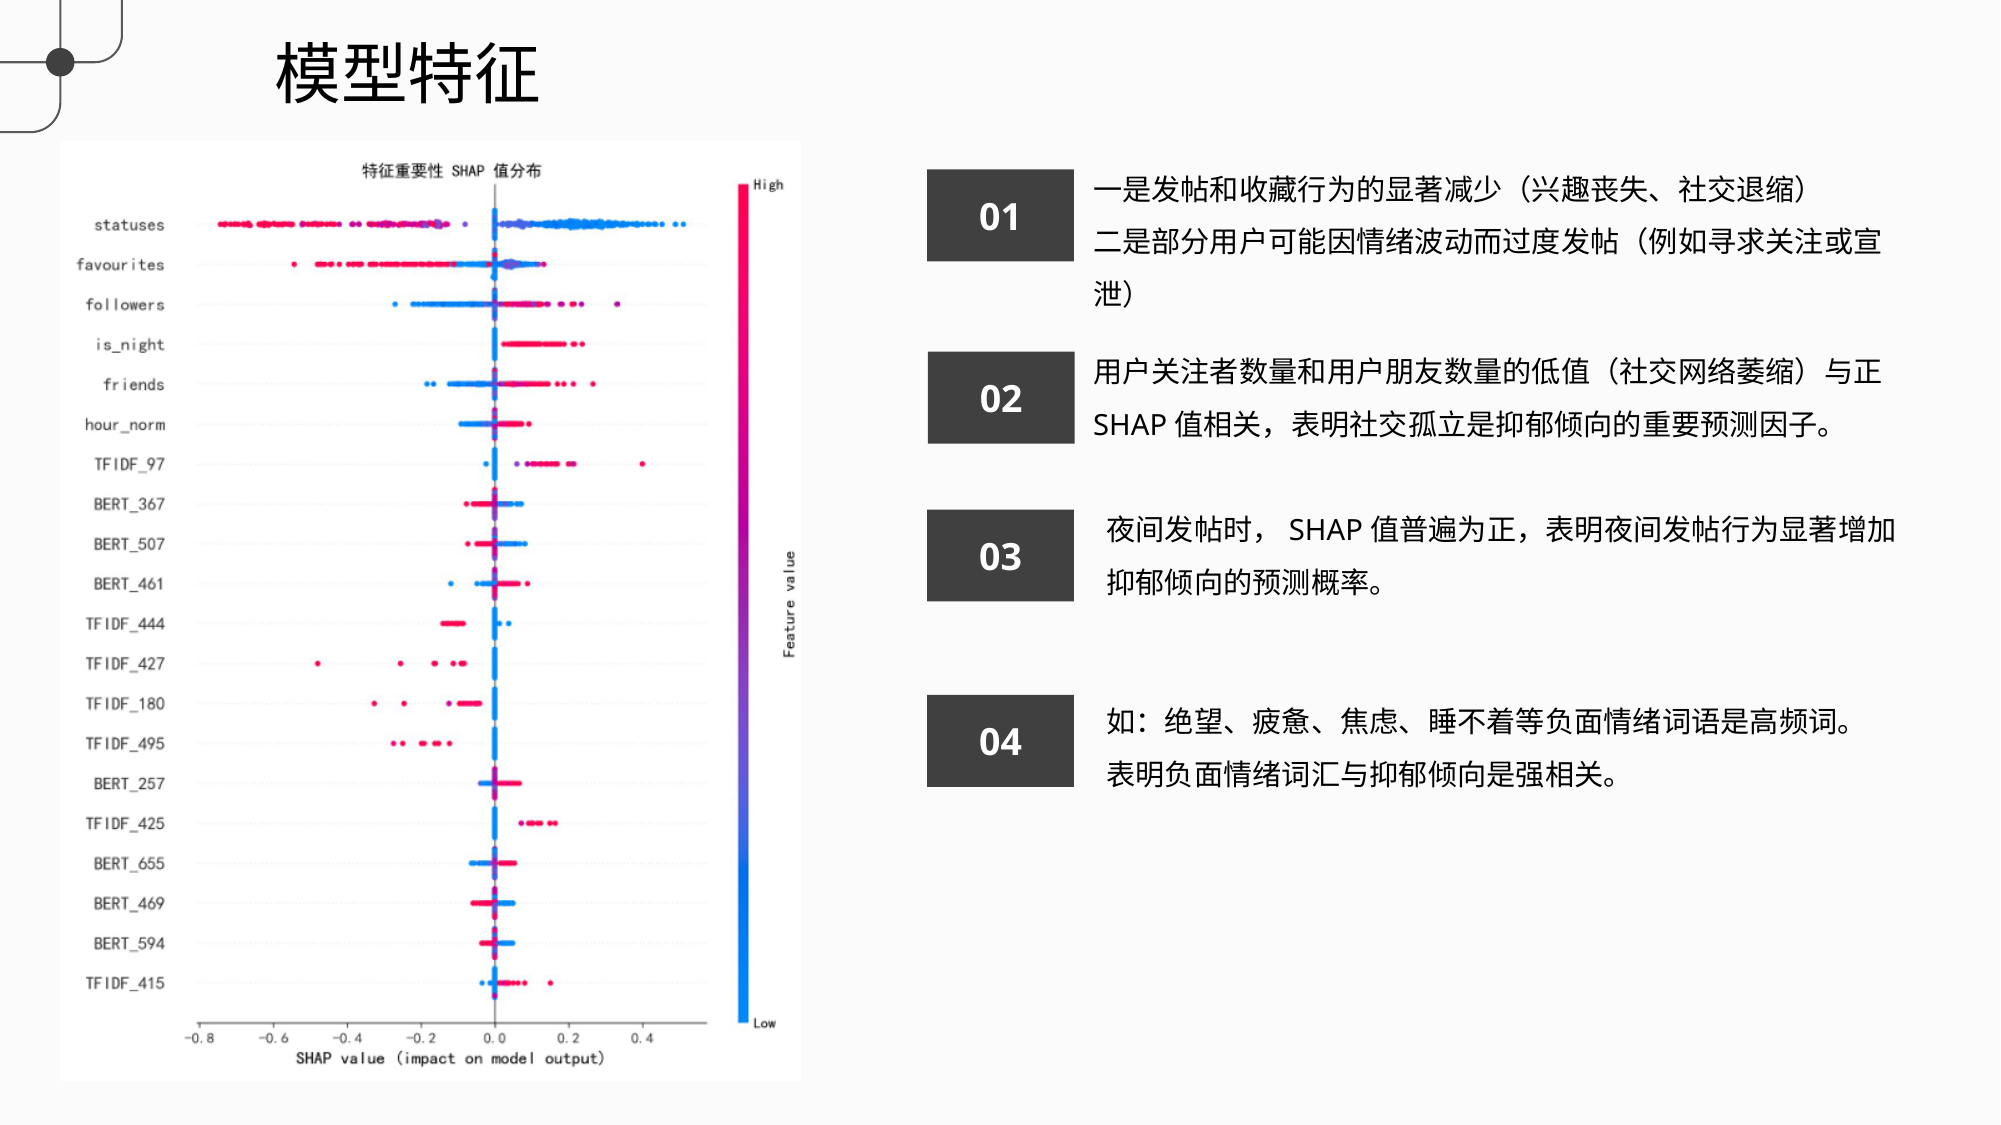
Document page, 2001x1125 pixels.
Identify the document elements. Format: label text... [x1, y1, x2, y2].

text_box 一是发帖和收藏行为的显著减少（兴趣丧失、社交退缩） 二是部分用户可能因情绪波动而过度发帖（例如寻求关注或宣泄） [1078, 146, 1950, 319]
text_box 03 [926, 508, 1075, 603]
text_box 用户关注者数量和用户朋友数量的低值（社交网络萎缩）与正SHAP值相关，表明社交孤立是抑郁倾向的重要预测因子。 [1078, 328, 1963, 449]
text_box 02 [927, 351, 1076, 445]
text_box 模型特征 [128, 19, 688, 124]
text_box 01 [926, 168, 1075, 262]
picture [60, 141, 801, 1081]
text_box 夜间发帖时，SHAP值普遍为正，表明夜间发帖行为显著增加抑郁倾向的预测概率。 [1091, 486, 1915, 607]
text_box 04 [926, 694, 1075, 788]
text_box 如：绝望、疲惫、焦虑、睡不着等负面情绪词语是高频词。 表明负面情绪词汇与抑郁倾向是强相关。 [1091, 678, 1915, 799]
